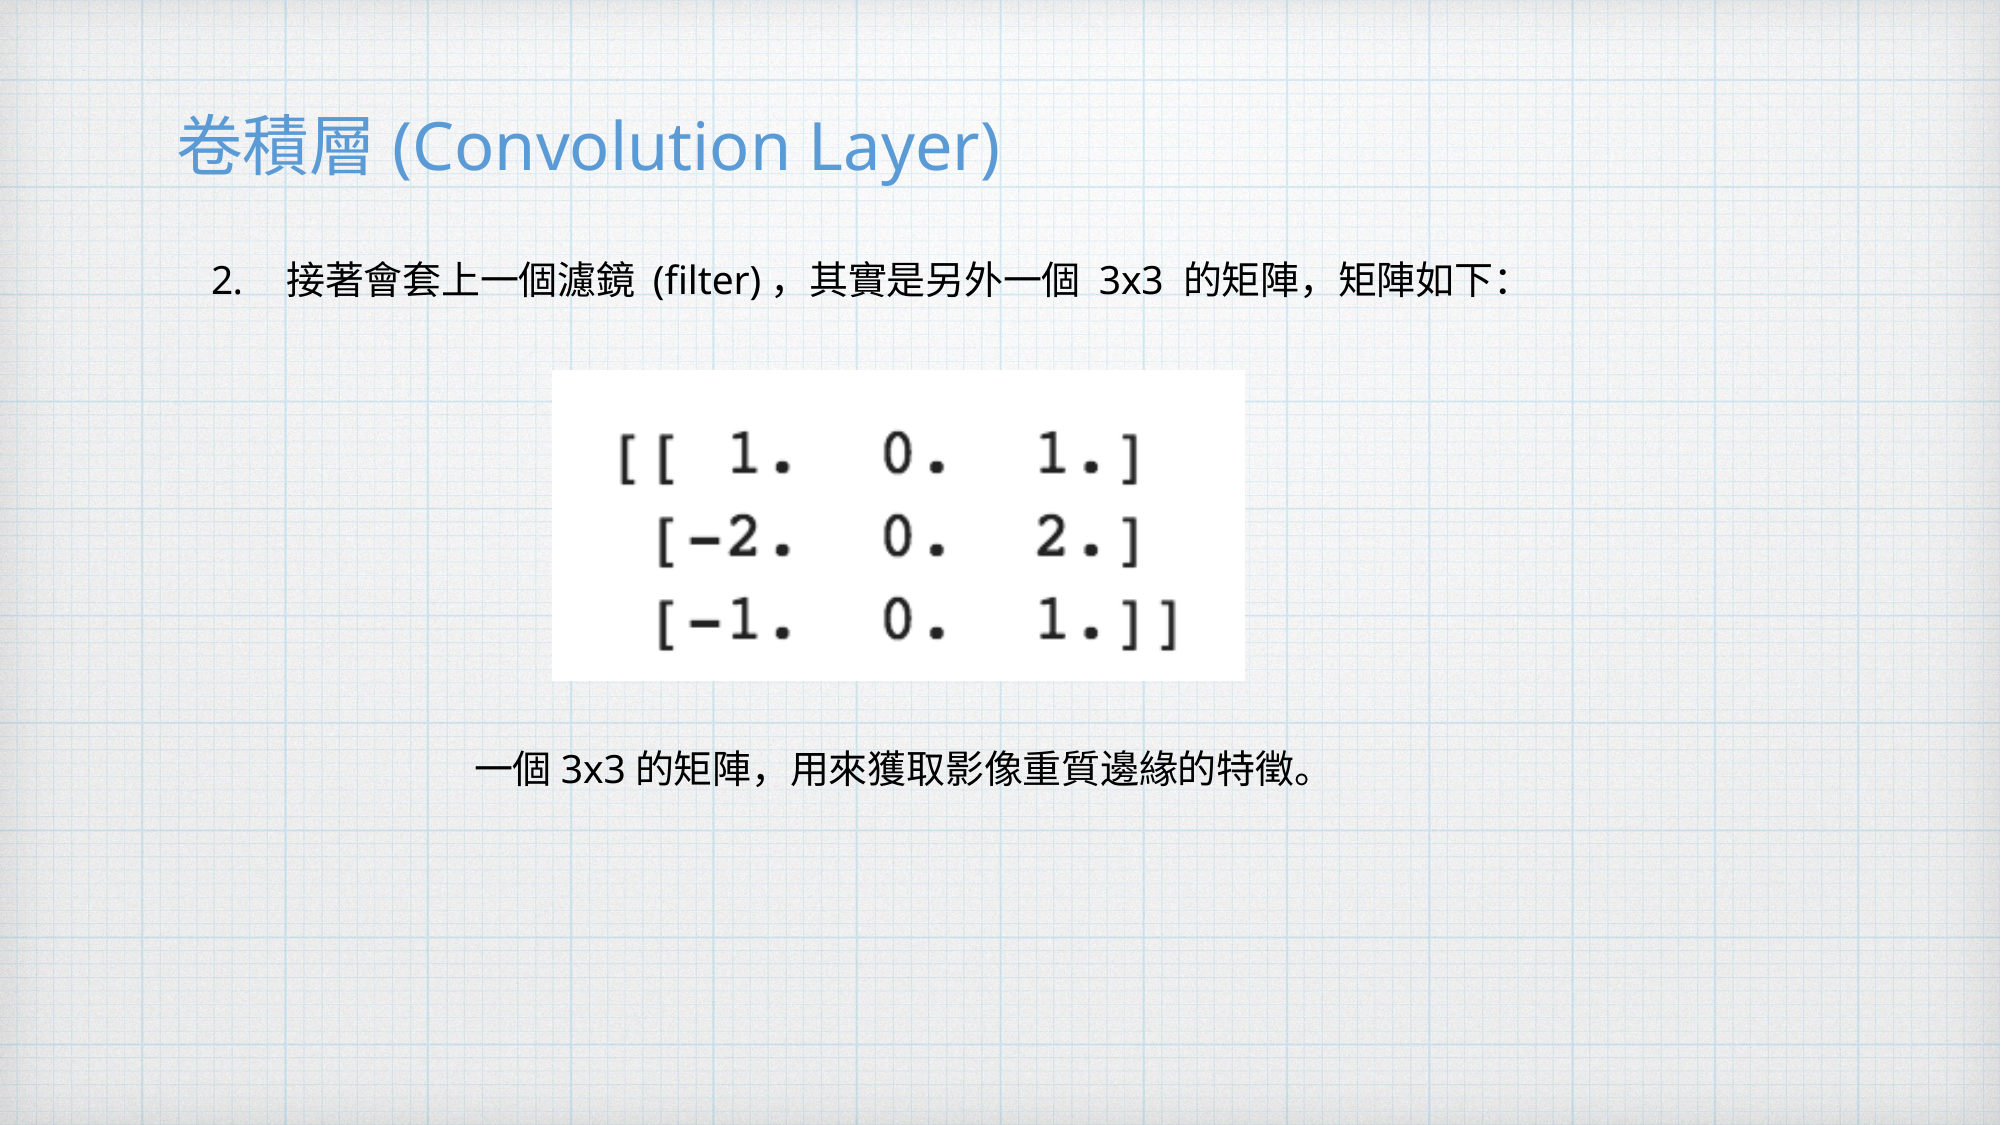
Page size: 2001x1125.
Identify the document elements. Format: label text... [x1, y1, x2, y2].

text_box 一個3x3的矩陣，用來獲取影像重質邊緣的特徵。 [454, 735, 1343, 802]
title 卷積層(Convolution Layer) [156, 83, 1985, 210]
text_box 接著會套上一個濾鏡 (filter)，其實是另外一個 3x3 的矩陣，矩陣如下： [191, 245, 1564, 313]
picture [0, 0, 2000, 1125]
